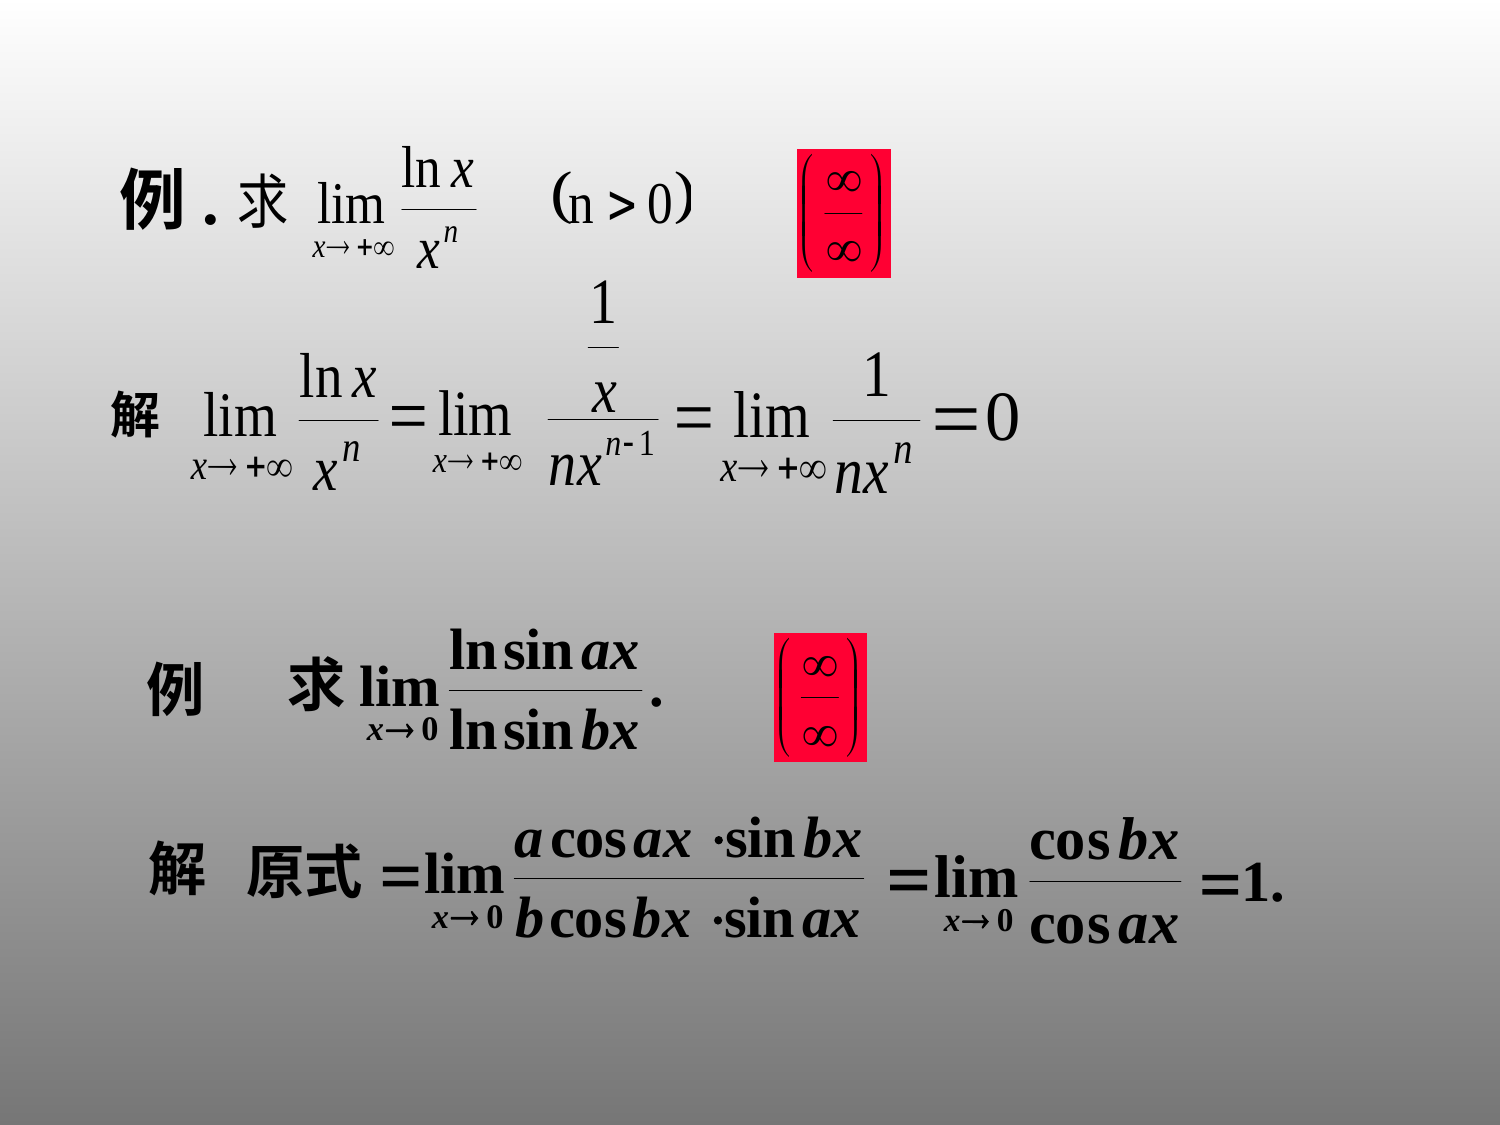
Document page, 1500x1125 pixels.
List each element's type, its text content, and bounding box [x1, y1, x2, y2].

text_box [111, 136, 691, 275]
text_box 例 [131, 646, 282, 731]
text_box 解 [95, 376, 176, 452]
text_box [796, 148, 892, 279]
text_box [382, 269, 691, 492]
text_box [287, 618, 665, 757]
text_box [666, 337, 955, 502]
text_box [923, 384, 1025, 450]
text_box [245, 805, 869, 944]
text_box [881, 805, 1186, 951]
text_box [773, 633, 868, 763]
text_box 解 [133, 825, 240, 910]
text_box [184, 341, 380, 498]
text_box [1193, 855, 1288, 909]
